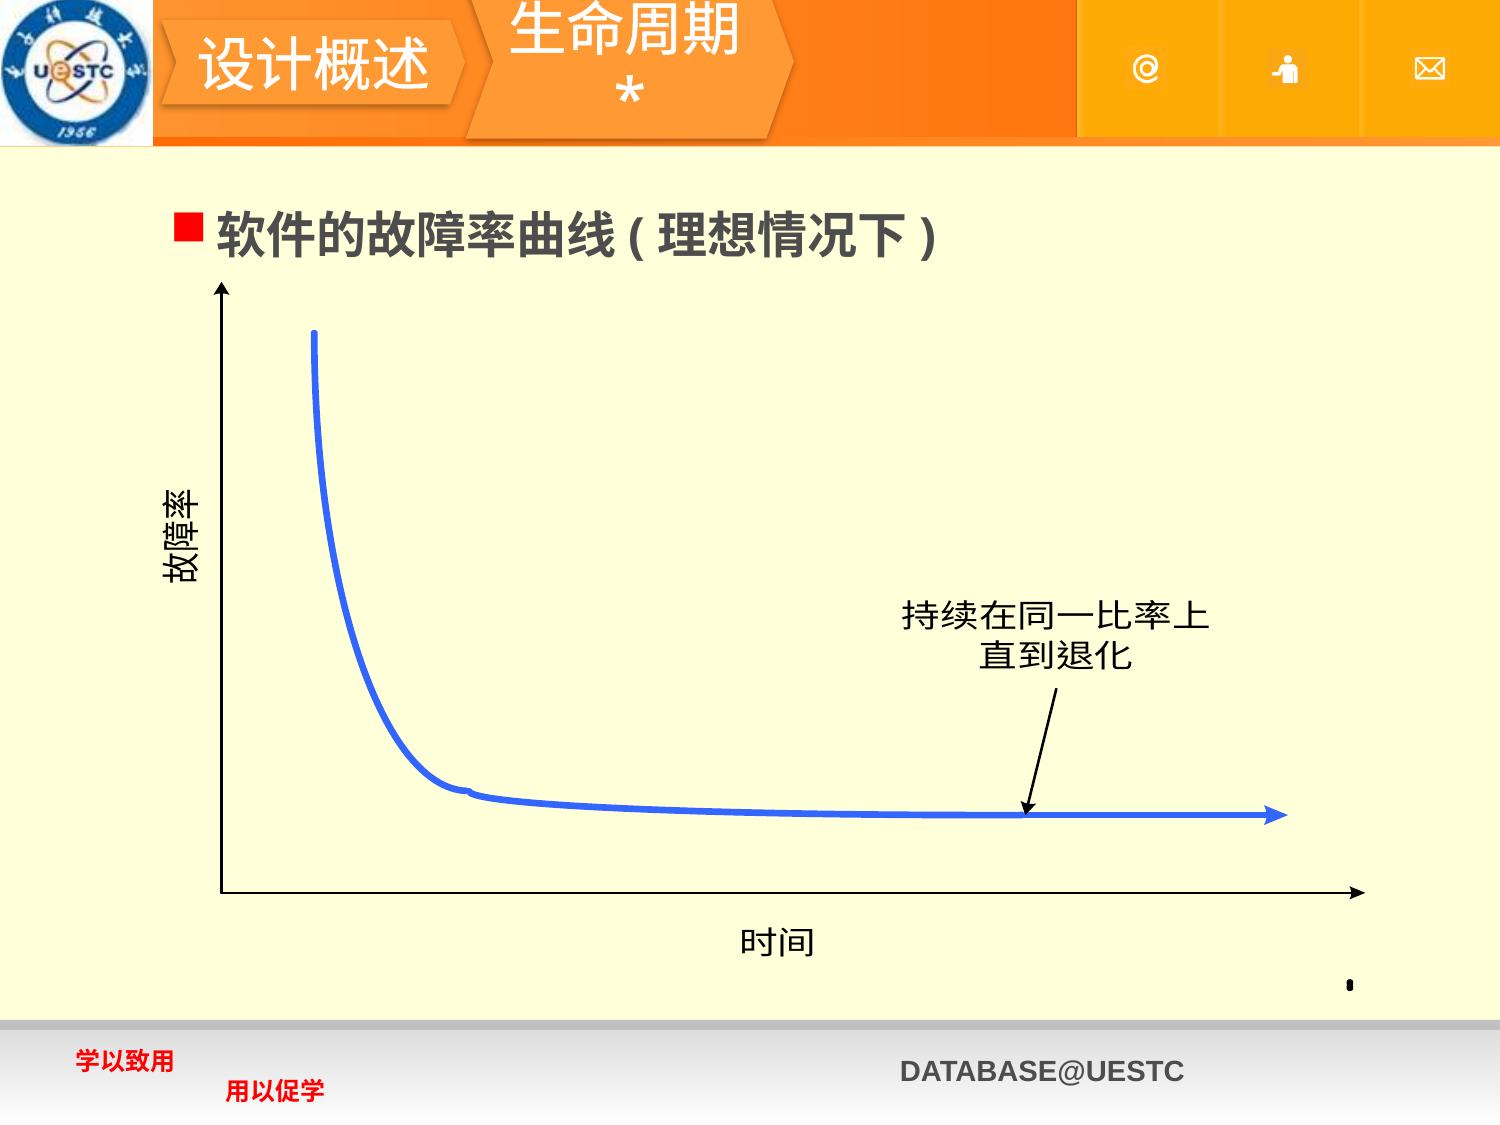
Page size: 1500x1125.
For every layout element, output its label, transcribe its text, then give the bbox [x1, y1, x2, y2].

title [155, 0, 486, 140]
picture [0, 0, 153, 146]
list 软件的故障率曲线(理想情况下) [80, 196, 1407, 926]
picture [1425, 48, 1450, 89]
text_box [152, 279, 1369, 994]
text_box 设计概述 [161, 19, 466, 105]
text_box 生命周期* [465, 0, 794, 139]
title [773, 0, 1425, 140]
